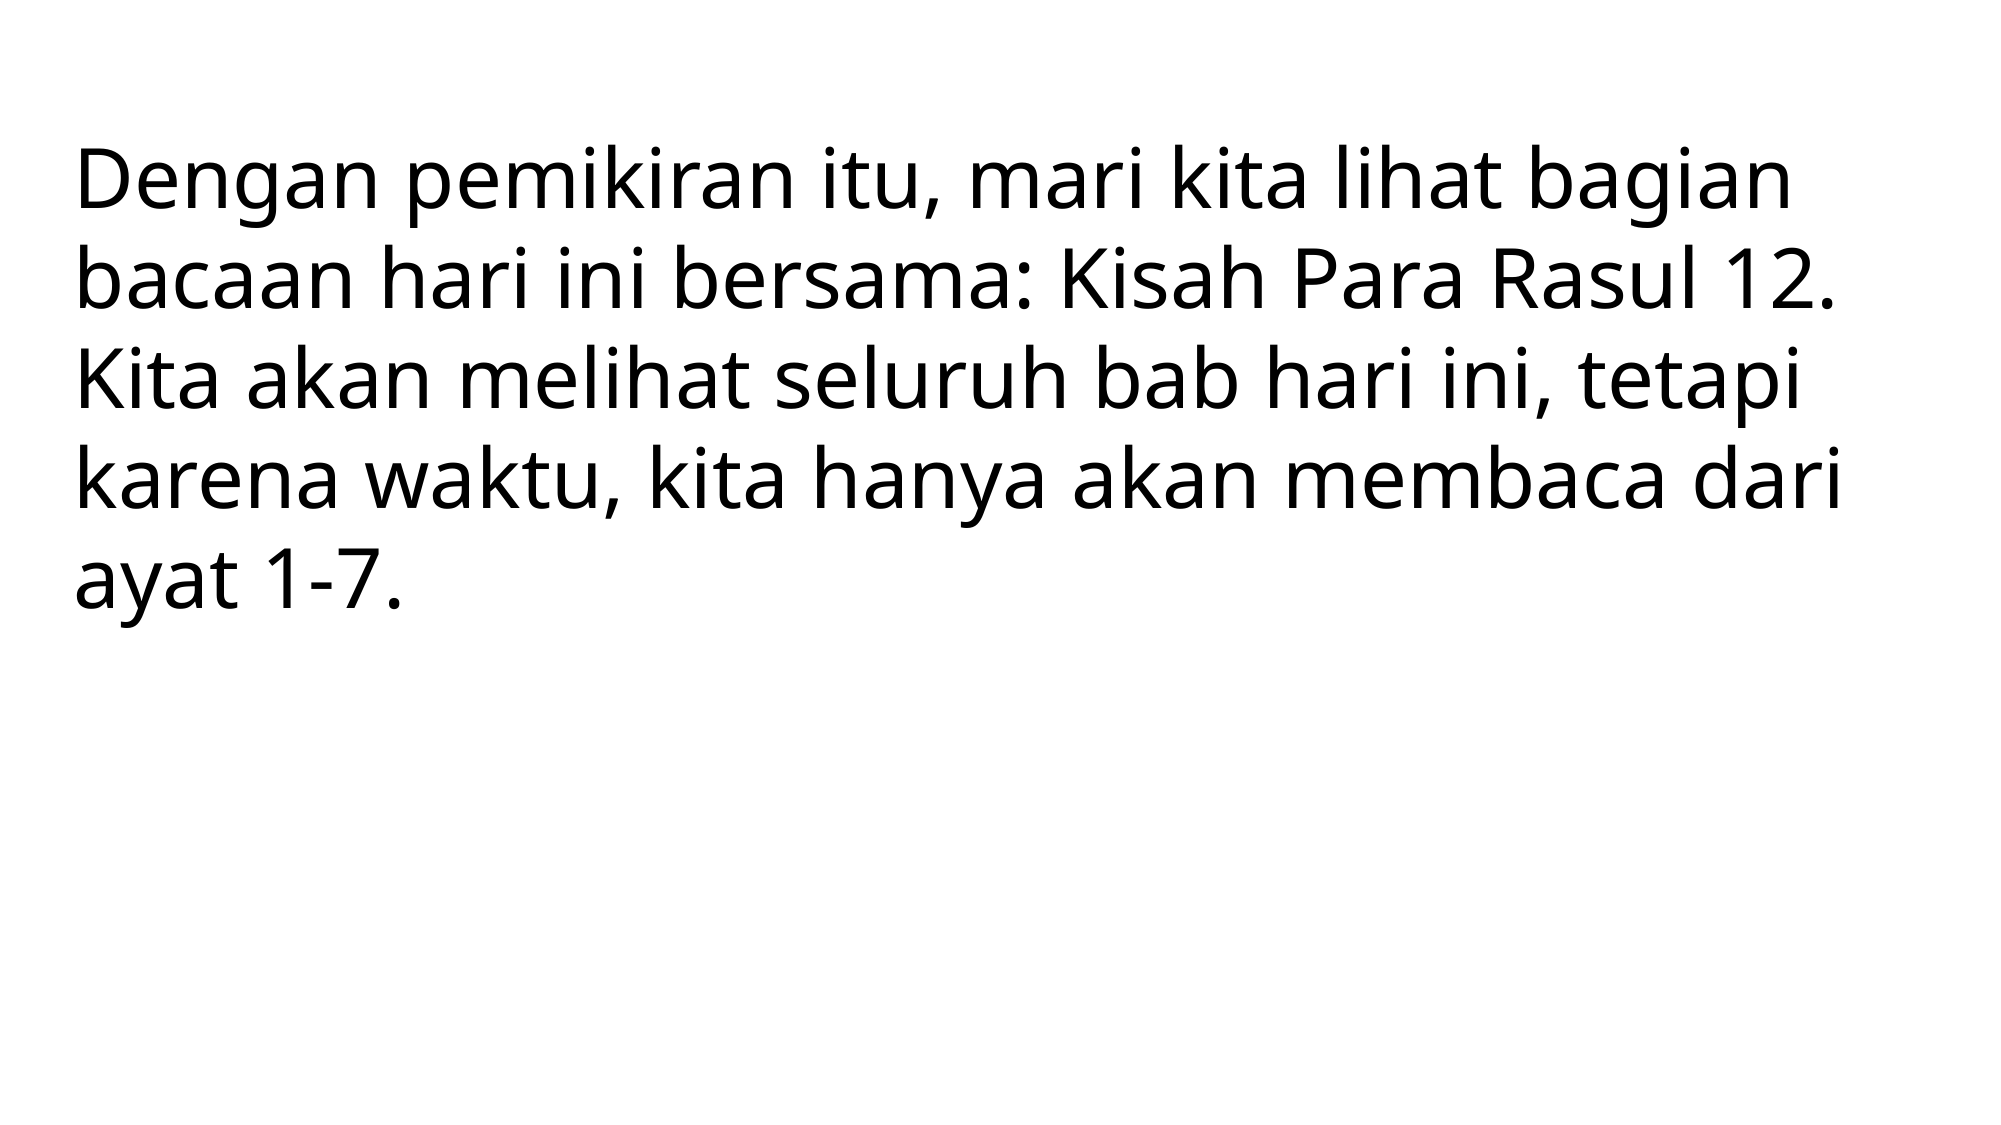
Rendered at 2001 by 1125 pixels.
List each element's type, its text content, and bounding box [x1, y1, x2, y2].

text_box Dengan pemikiran itu, mari kita lihat bagian bacaan hari ini bersama: Kisah Para Rasul 12. Kita akan melihat seluruh bab hari ini, tetapi karena waktu, kita hanya akan membaca dari ayat 1-7. [59, 118, 1941, 633]
